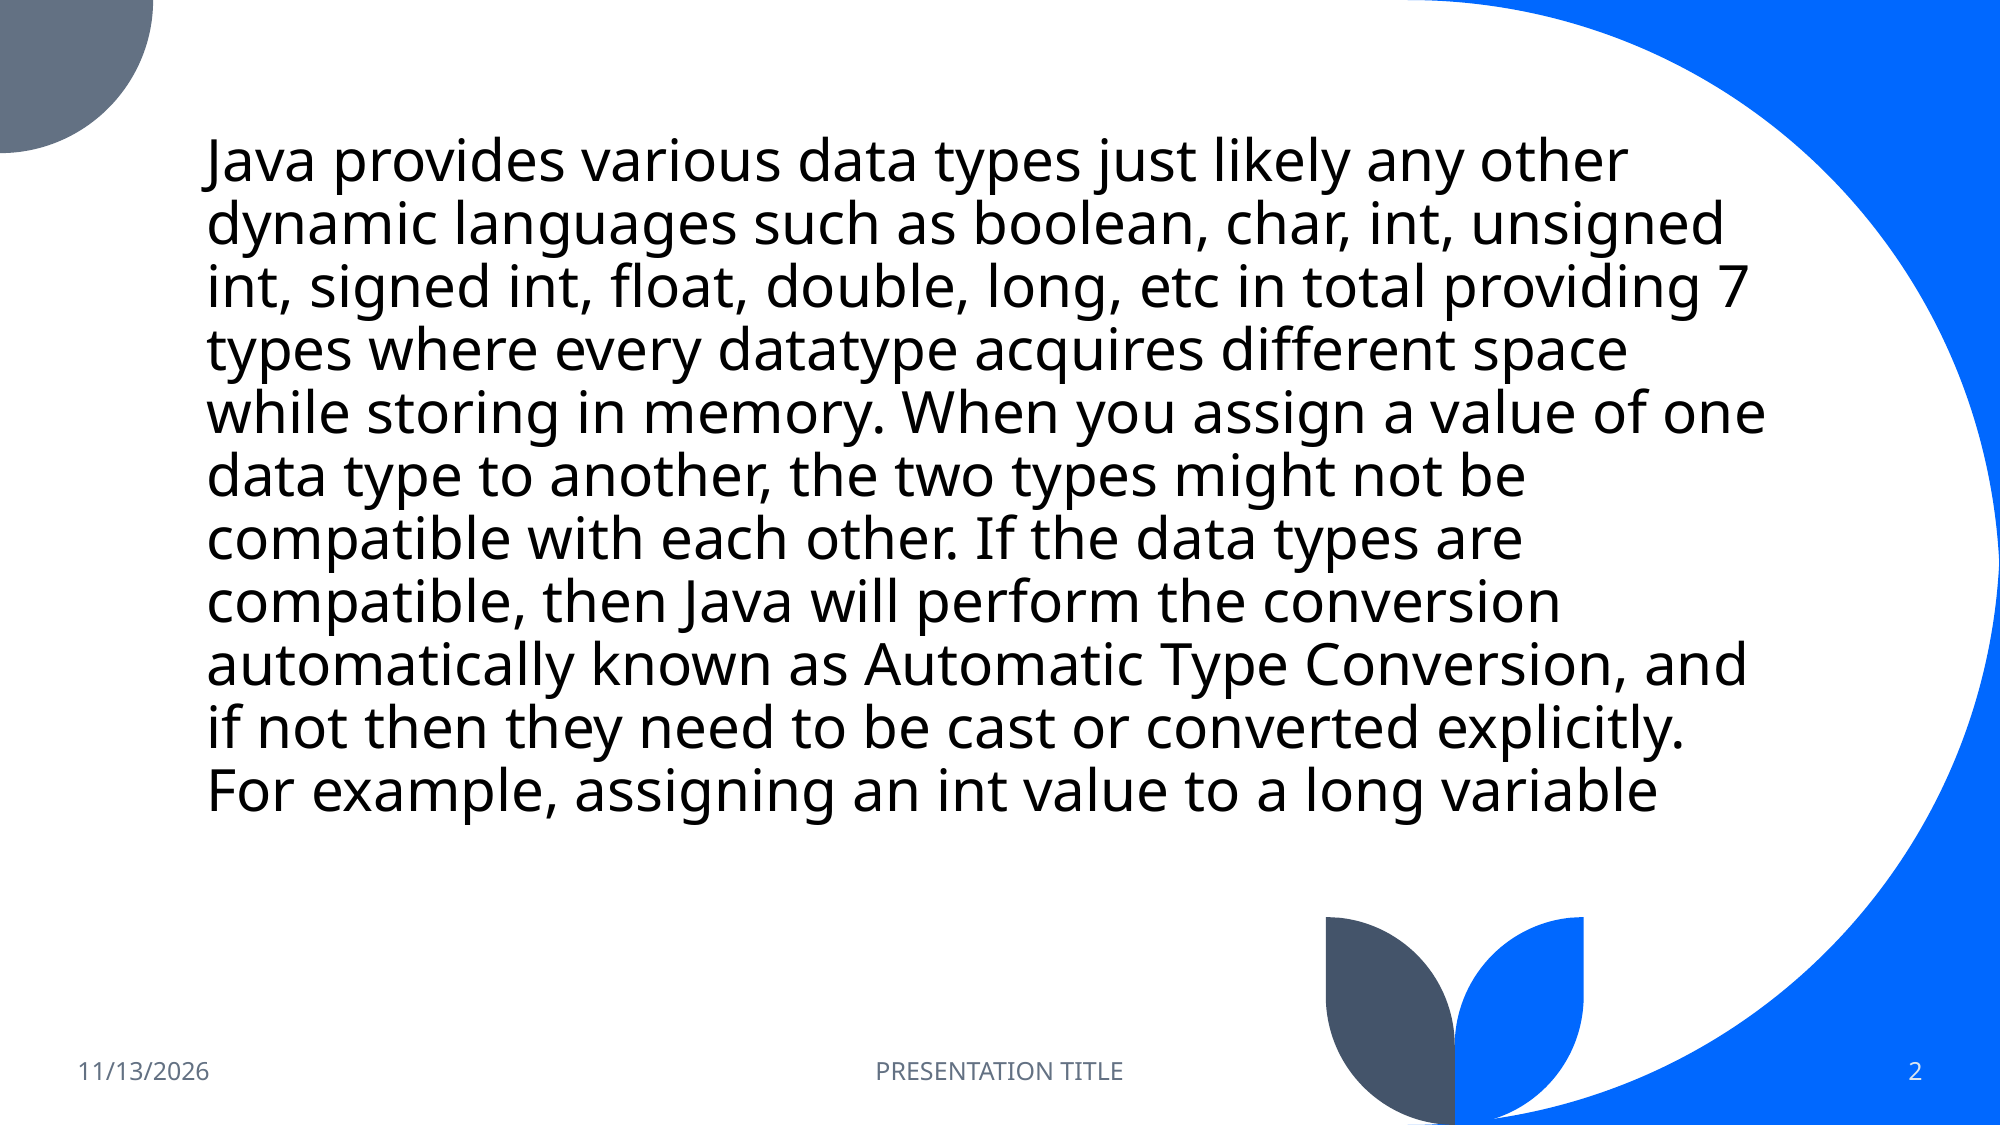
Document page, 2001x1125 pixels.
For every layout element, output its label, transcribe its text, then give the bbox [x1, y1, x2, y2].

slide_number 2 [1665, 1042, 1938, 1103]
list Java provides various data types just likely any other dynamic languages such as boolean, char, int, unsigned int, signed int, float, double, long, etc in total providing 7 types where every datatype acquires different space while storing in memory. When you assign a value of one data type to another, the two types might not be compatible with each other. If the data types are compatible, then Java will perform the conversion automatically known as Automatic Type Conversion, and if not then they need to be cast or converted explicitly. For example, assigning an int value to a long variable [191, 124, 1796, 884]
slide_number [62, 1042, 513, 1103]
footer PRESENTATION TITLE [662, 1042, 1338, 1103]
